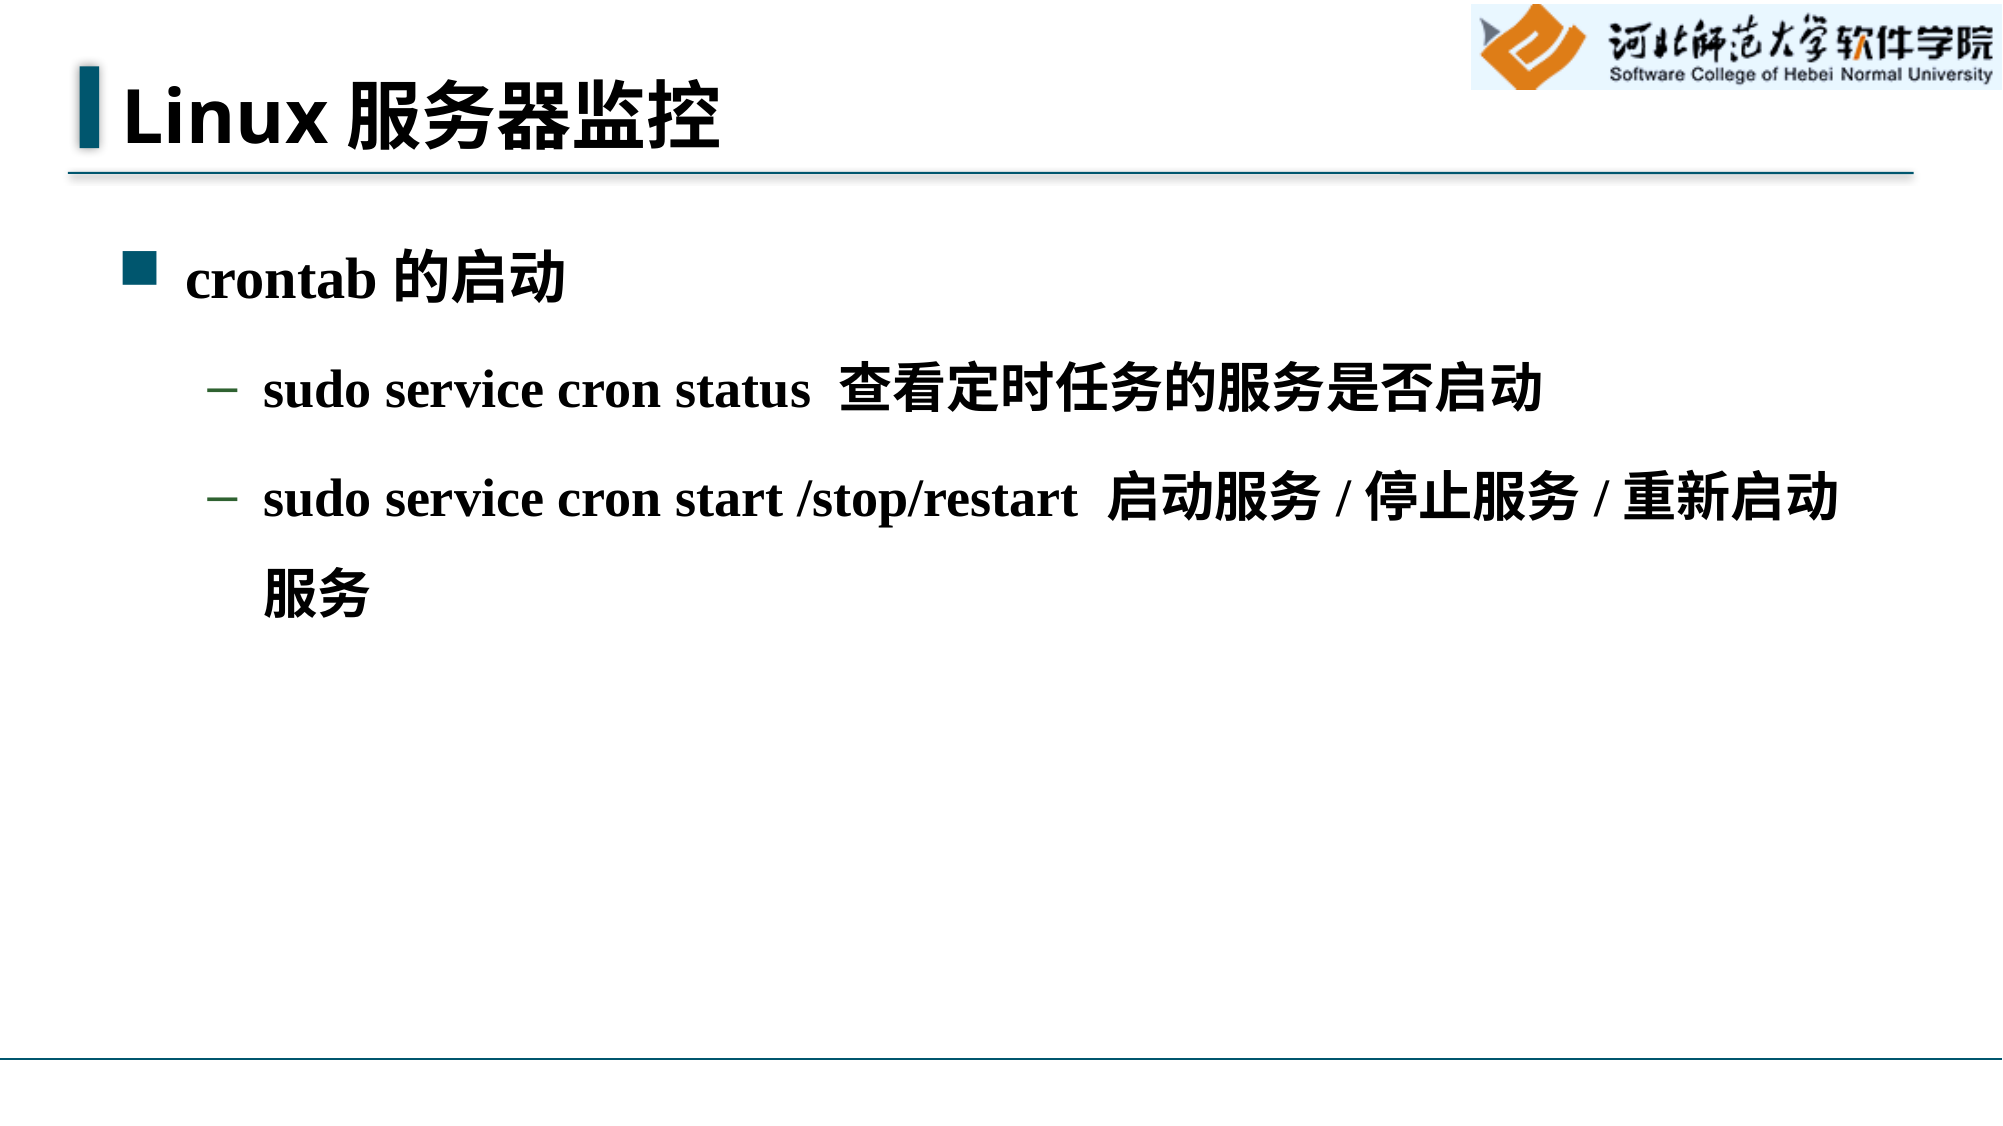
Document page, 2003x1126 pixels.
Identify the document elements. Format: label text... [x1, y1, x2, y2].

picture [1471, 4, 2002, 90]
title Linux服务器监控 [103, 66, 1462, 162]
list crontab的启动 sudo service cron status 查看定时任务的服务是否启动 sudo service cron start /stop/restart 启动服务/停止服务/重新启动服务 [99, 196, 1903, 1024]
